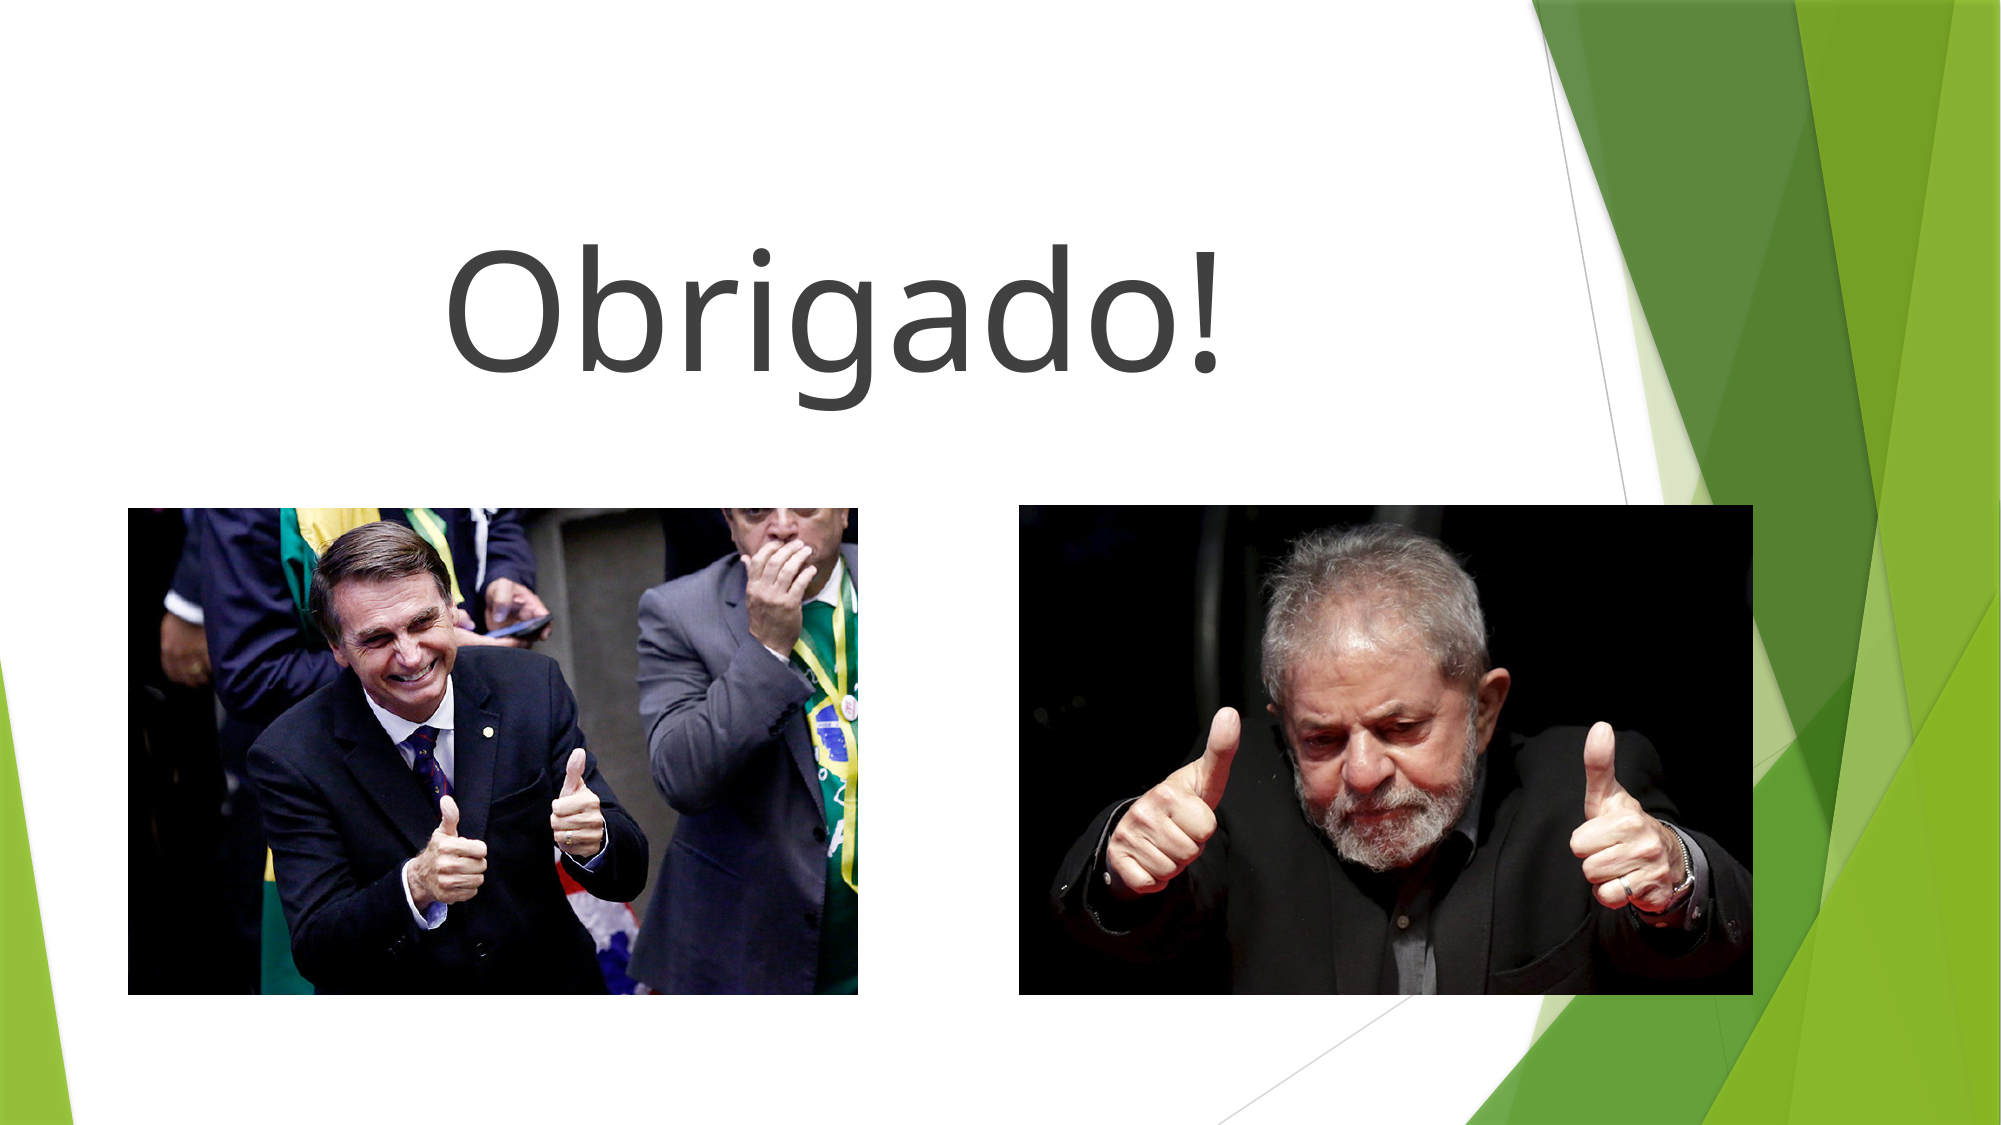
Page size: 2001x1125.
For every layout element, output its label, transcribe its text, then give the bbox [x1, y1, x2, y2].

picture [1018, 505, 1754, 996]
list Obrigado! [128, 0, 1539, 637]
picture [128, 508, 859, 996]
